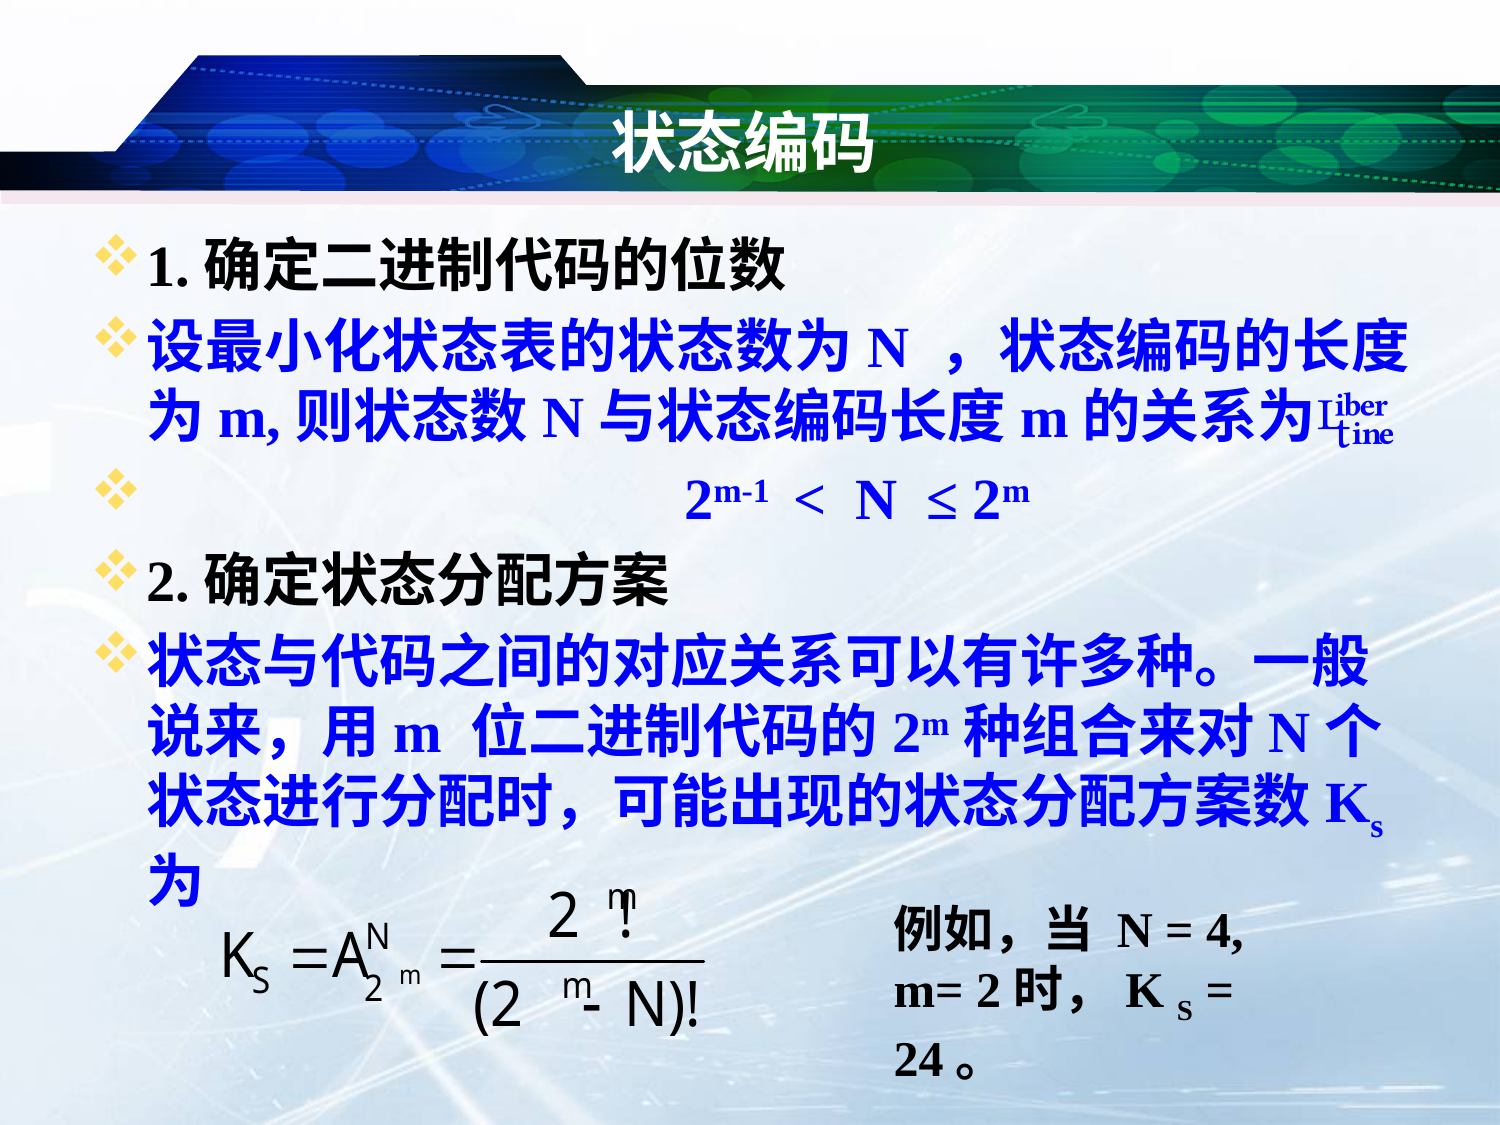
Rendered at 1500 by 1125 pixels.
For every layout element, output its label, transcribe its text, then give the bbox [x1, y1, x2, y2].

picture [0, 0, 1500, 1125]
list 1.确定二进制代码的位数 设最小化状态表的状态数为N ，状态编码的长度为m,则状态数N与状态编码长度m的关系为 2m-1 < N ≤ 2m 2.确定状态分配方案 状态与代码之间的对应关系可以有许多种。一般说来，用m 位二进制代码的2m种组合来对N个状态进行分配时，可能出现的状态分配方案数Ks为 [74, 220, 1426, 1064]
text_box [210, 866, 716, 1046]
text_box 例如，当 N = 4, m= 2时，K S = 24。 [878, 890, 1329, 1094]
title 状态编码 [99, 94, 1388, 188]
